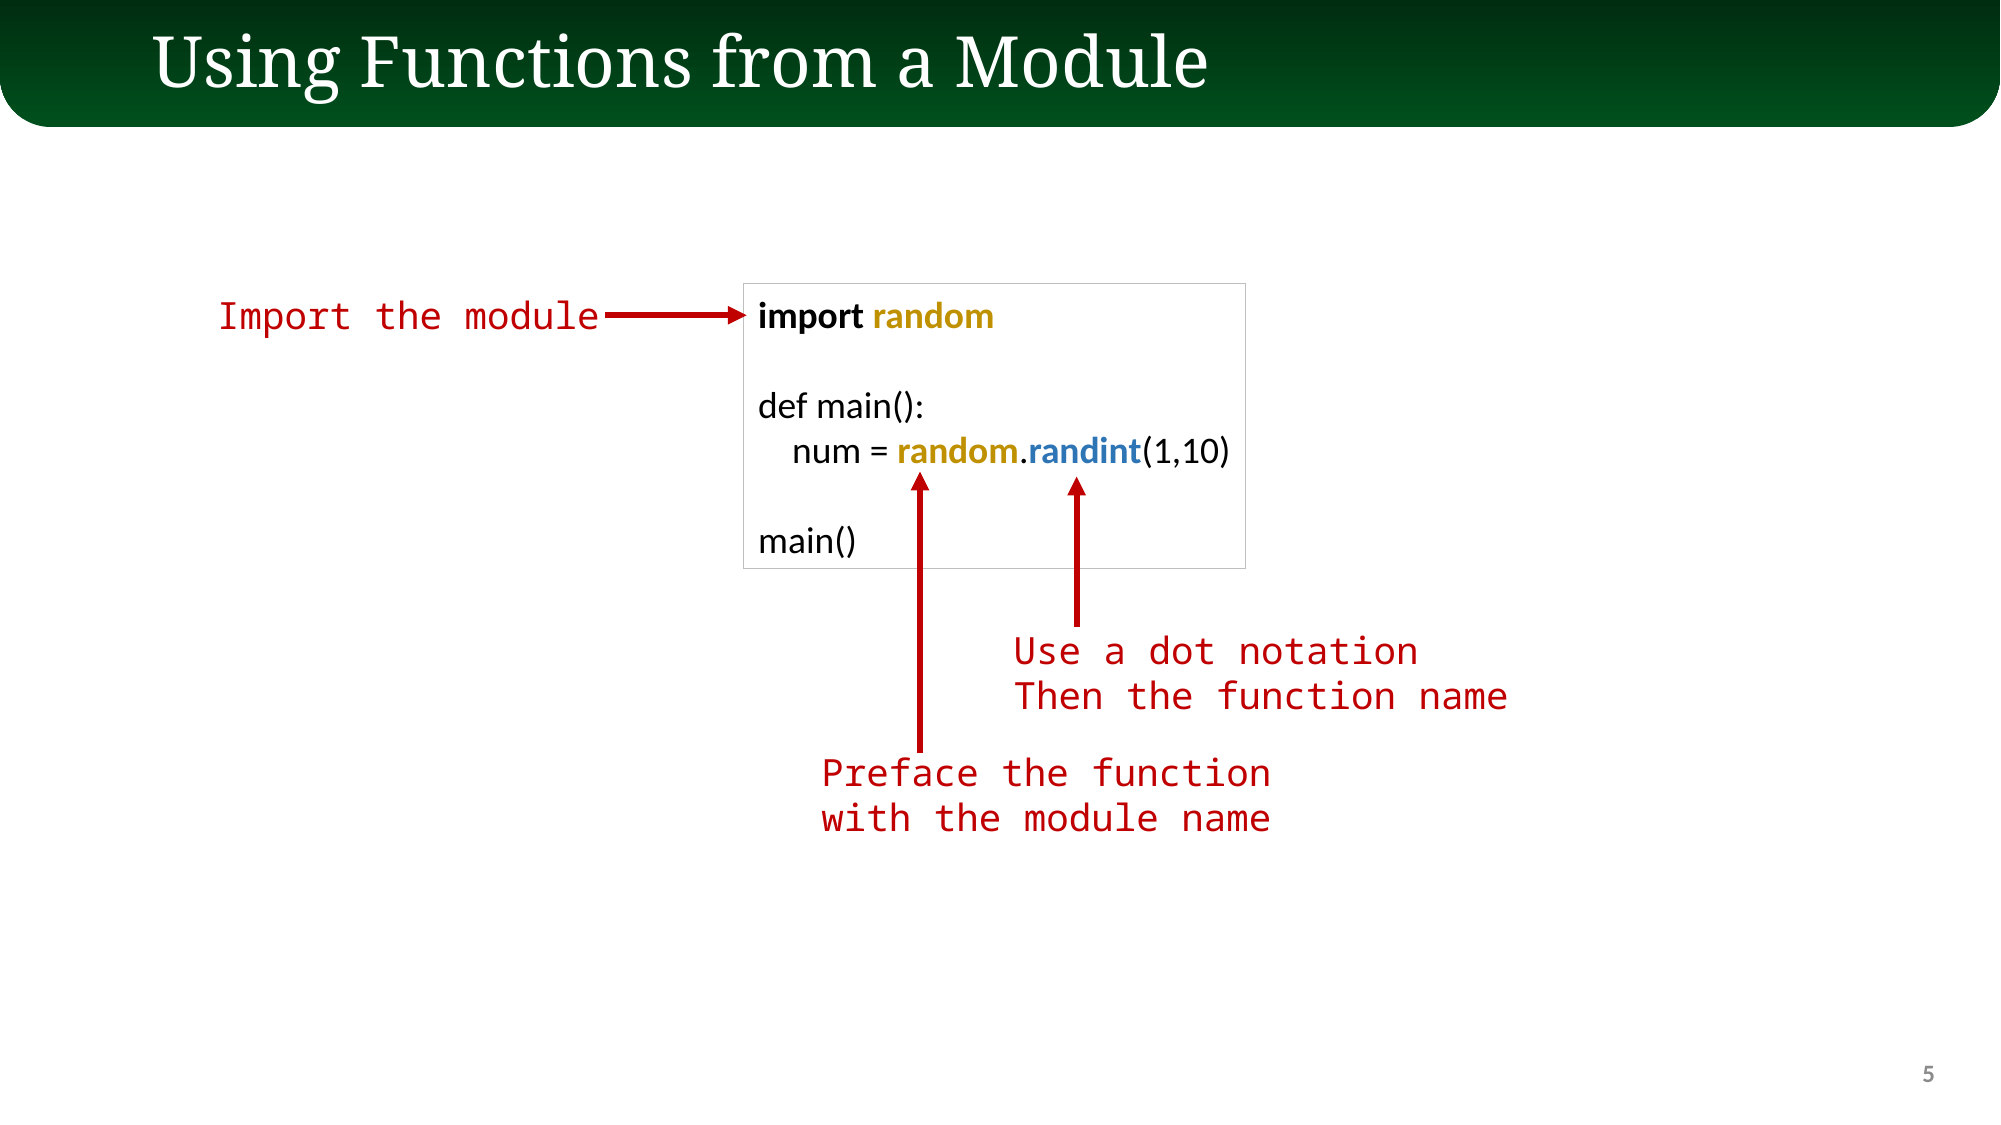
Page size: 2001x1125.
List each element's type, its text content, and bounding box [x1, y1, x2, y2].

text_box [823, 471, 1270, 848]
title Using Functions from a Module [137, 19, 1863, 111]
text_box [1017, 476, 1505, 726]
text_box import random def main(): num = random.randint(1,10) main() [743, 283, 1246, 569]
slide_number 5 [1500, 1042, 1951, 1103]
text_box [216, 284, 747, 346]
